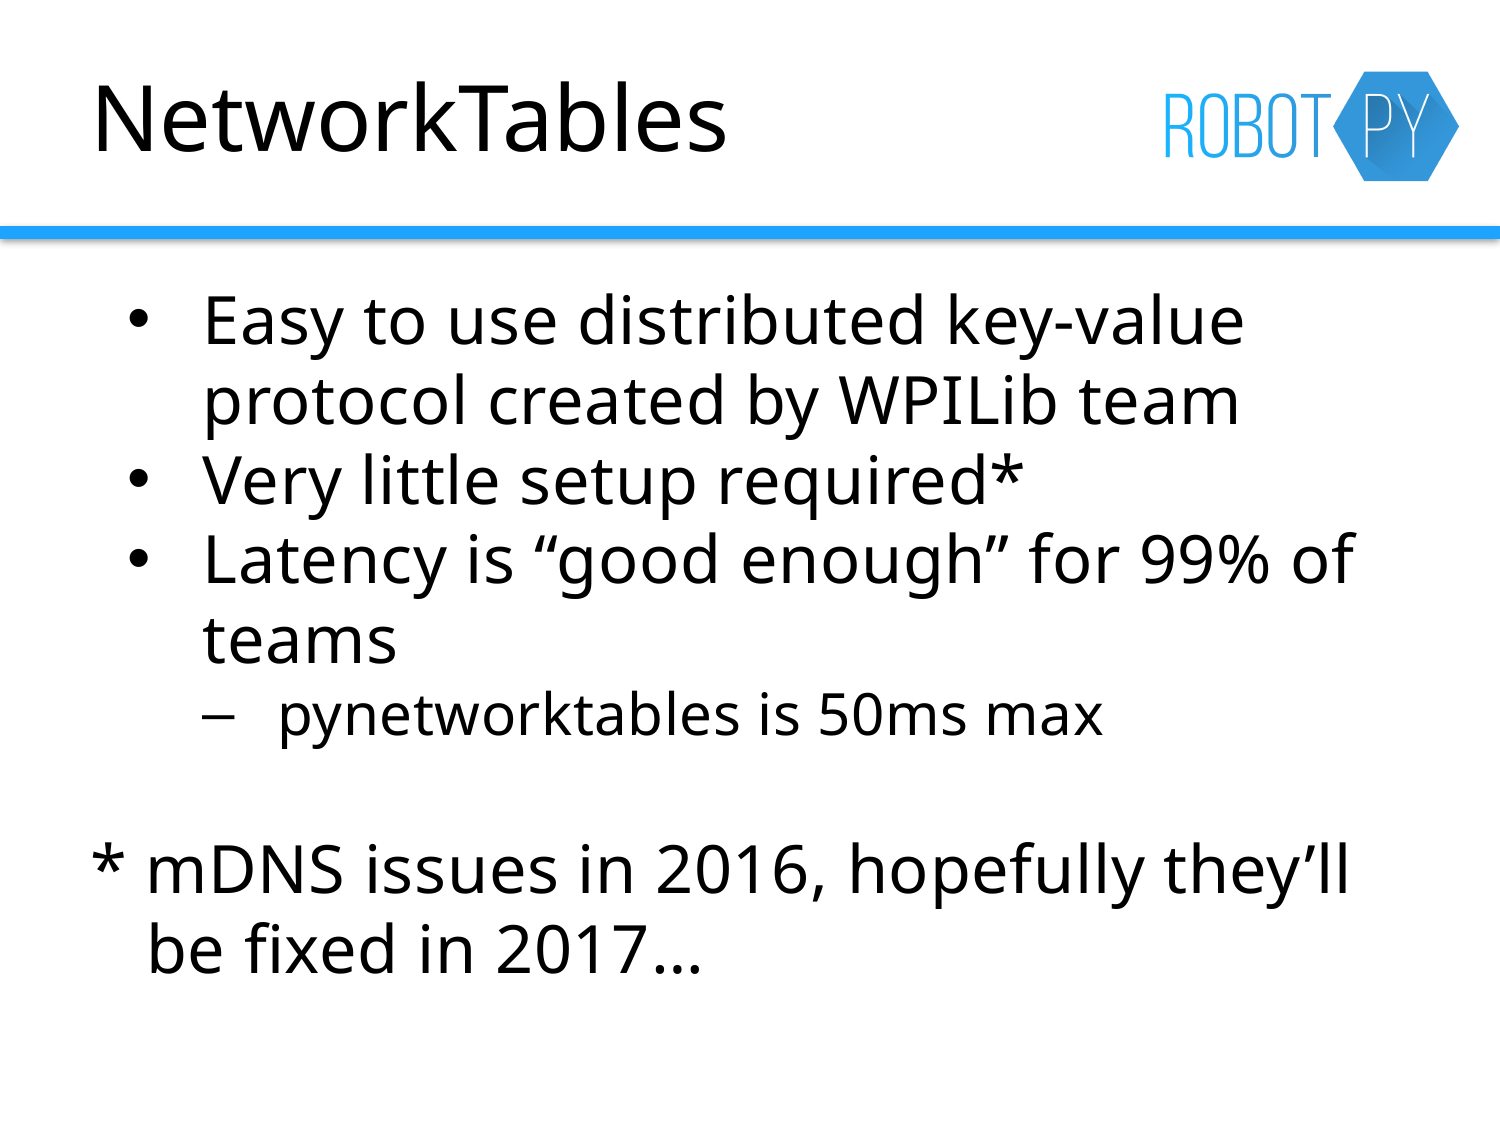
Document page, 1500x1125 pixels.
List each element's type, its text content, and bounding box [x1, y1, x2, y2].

title NetworkTables [75, 45, 1123, 233]
list Easy to use distributed key-value protocol created by WPILib team Very little setup required* Latency is “good enough” for 99% of teams pynetworktables is 50ms max * mDNS issues in 2016, hopefully they’ll be fixed in 2017… [75, 262, 1425, 1005]
picture [1123, 45, 1500, 212]
